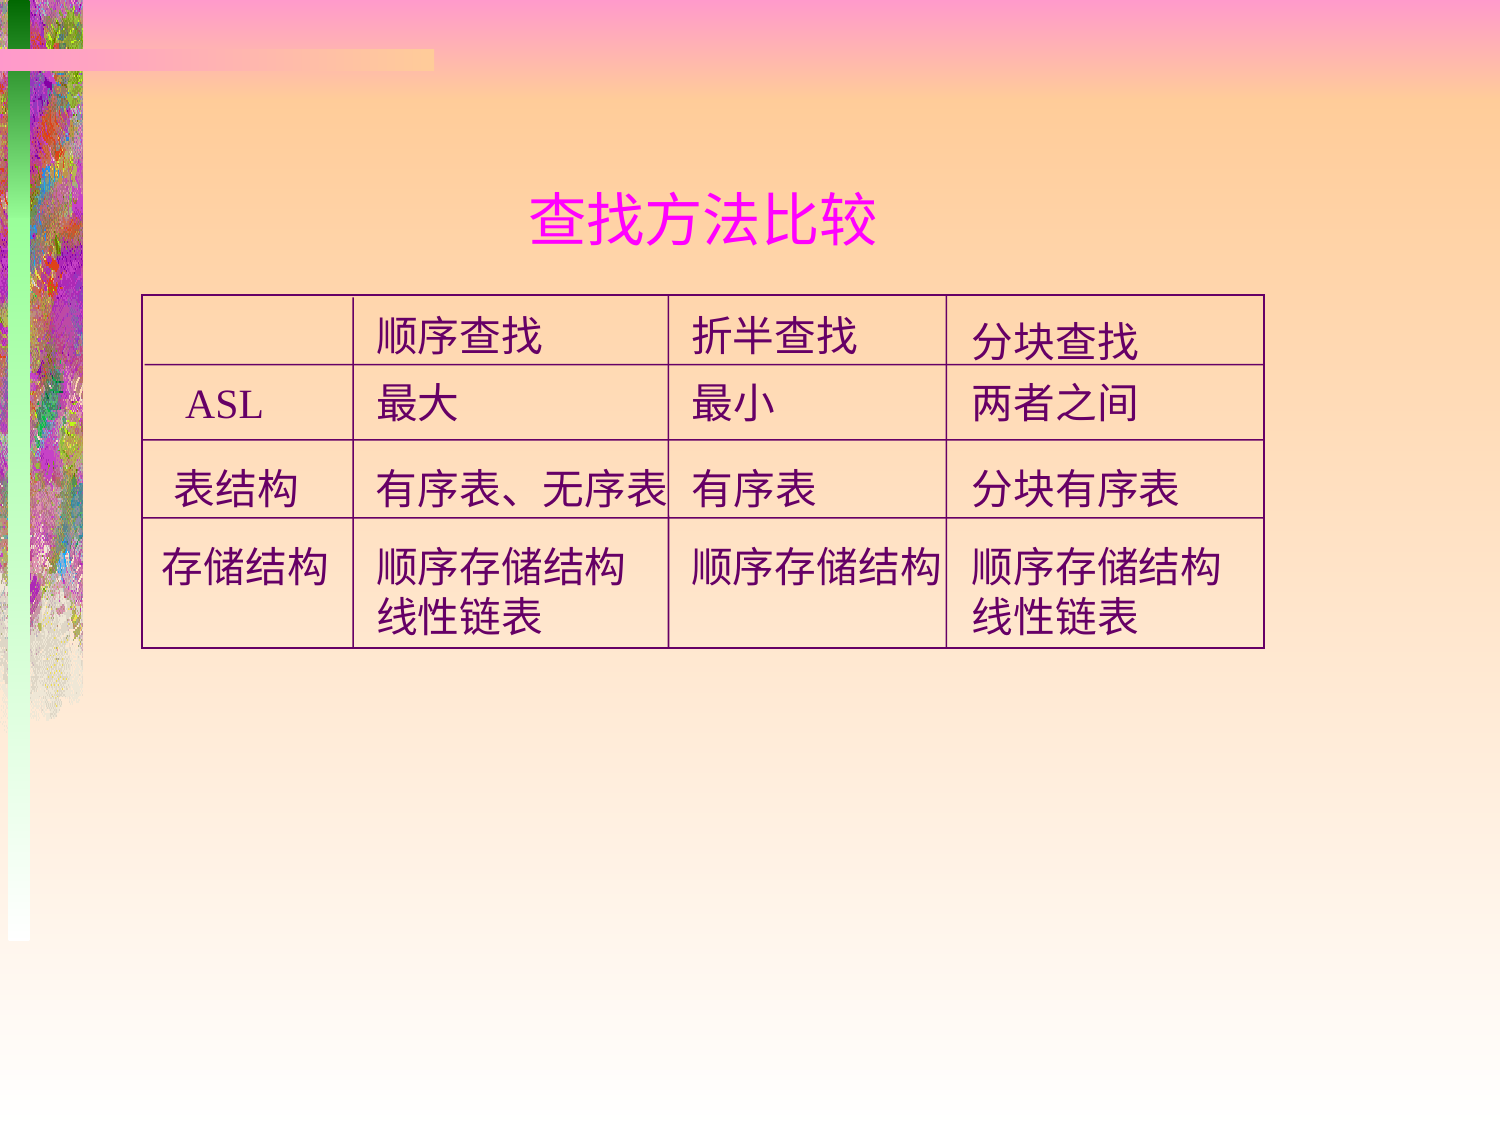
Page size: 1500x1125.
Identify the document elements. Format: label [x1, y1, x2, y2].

picture [0, 71, 9, 821]
text_box [141, 175, 1265, 648]
picture [29, 71, 83, 821]
picture [29, 0, 83, 50]
picture [0, 0, 9, 50]
